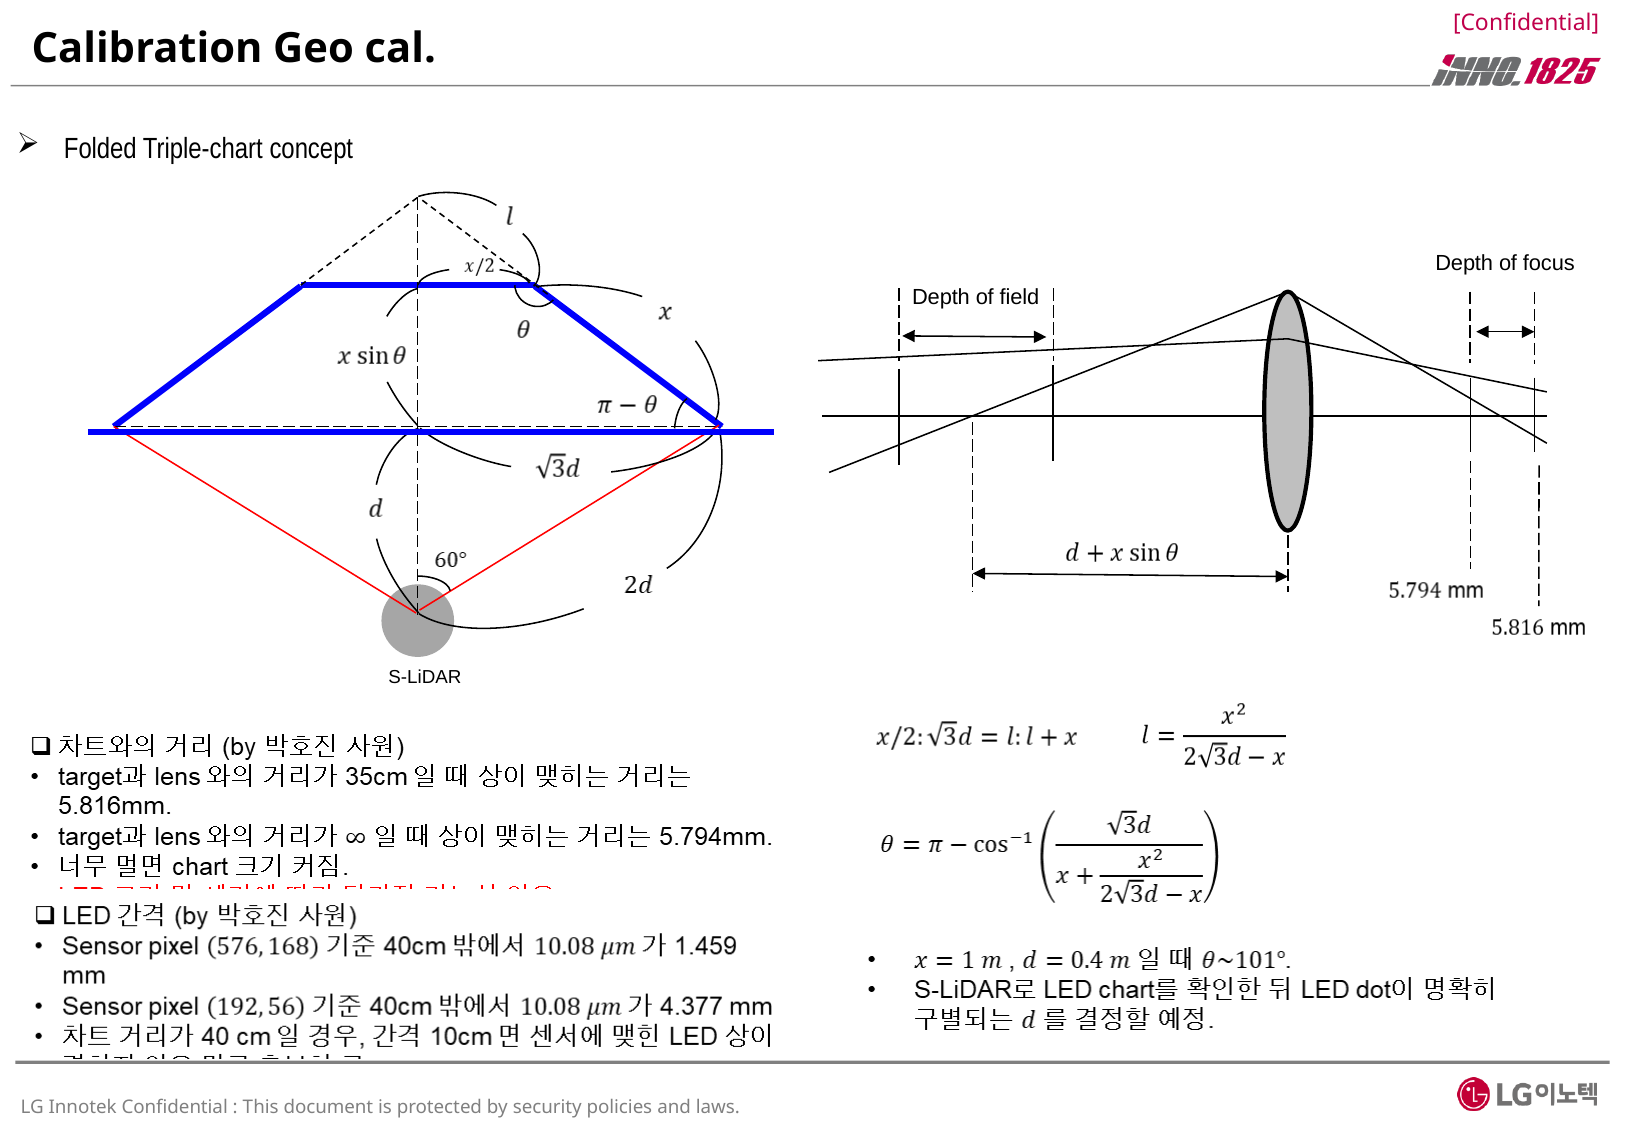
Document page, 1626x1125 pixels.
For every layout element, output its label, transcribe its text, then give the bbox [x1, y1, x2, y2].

text_box [15, 722, 817, 889]
text_box [856, 709, 1098, 759]
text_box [113, 440, 723, 694]
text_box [113, 191, 723, 431]
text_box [817, 240, 1602, 648]
picture [1430, 53, 1603, 87]
text_box Folded Triple-chart concept [2, 104, 369, 172]
text_box [852, 935, 1567, 1042]
text_box [19, 892, 794, 1060]
text_box [1122, 692, 1306, 775]
picture [1457, 1077, 1597, 1111]
title Calibration Geo cal. [16, 13, 1183, 83]
text_box [860, 798, 1241, 912]
